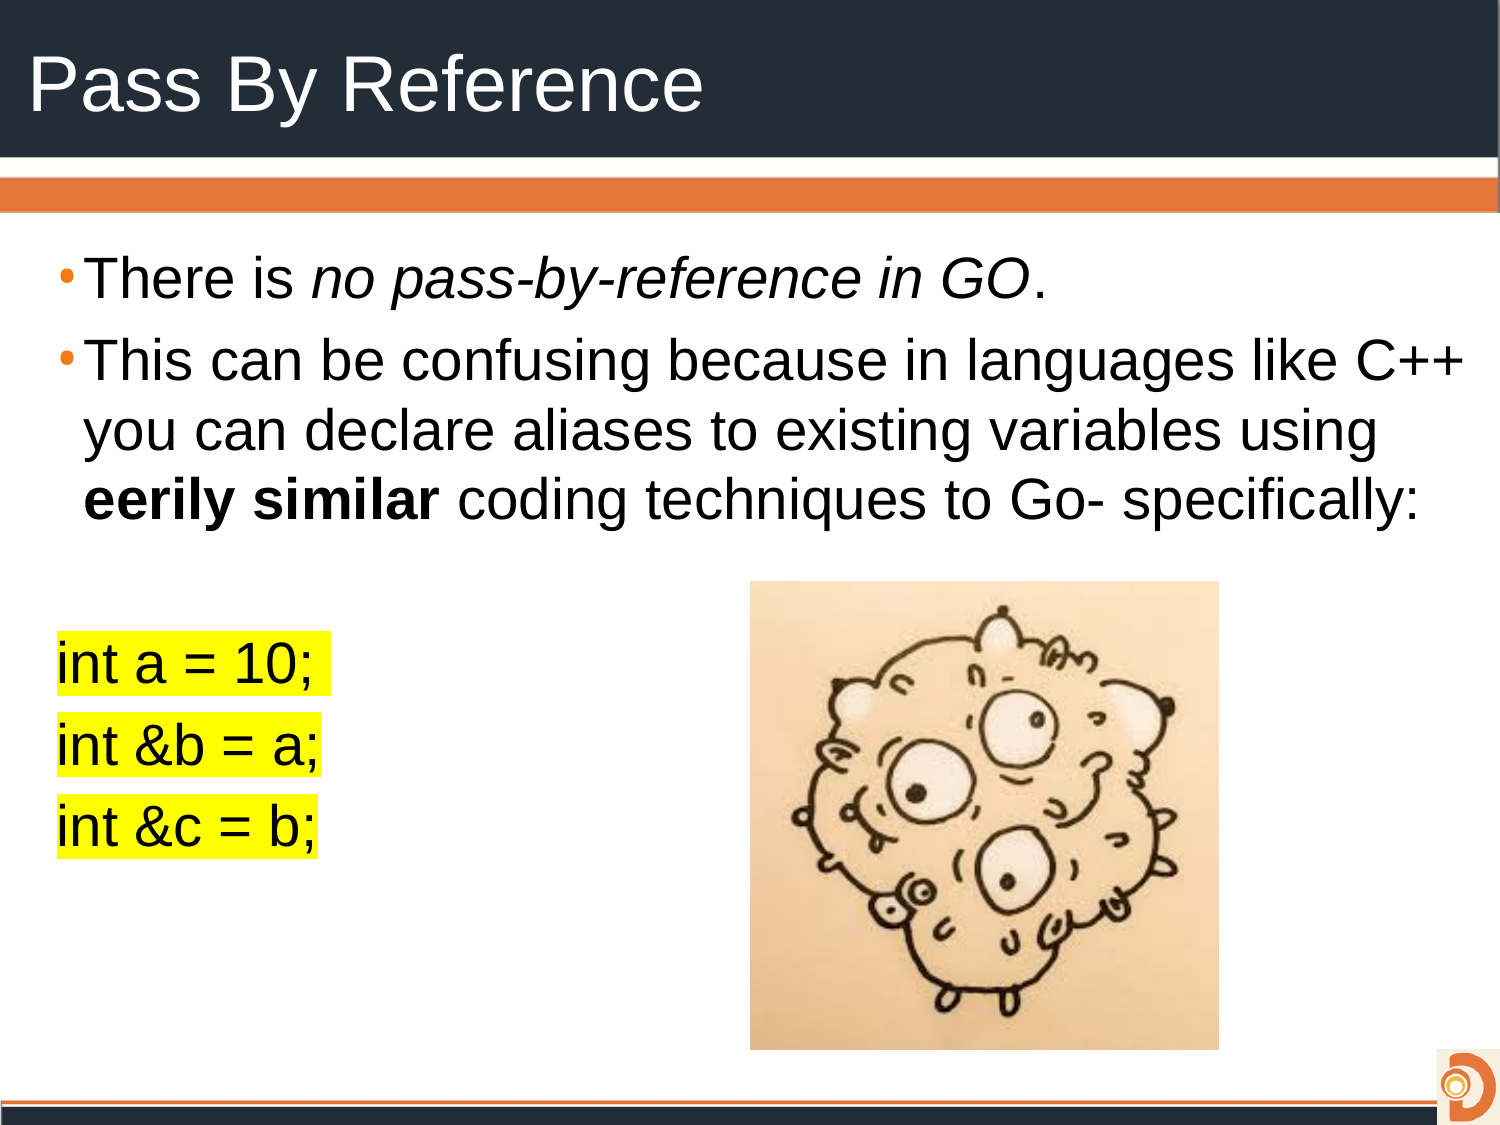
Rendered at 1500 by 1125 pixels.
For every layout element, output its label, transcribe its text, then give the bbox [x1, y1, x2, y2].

picture [749, 580, 1219, 1051]
list There is no pass-by-reference in GO. This can be confusing because in languages like C++ you can declare aliases to existing variables using eerily similar coding techniques to Go- specifically: int a = 10; int &b = a; int &c = b; [12, 224, 1488, 1050]
picture [0, 0, 1500, 213]
title Pass By Reference [12, 24, 1488, 136]
picture [2, 1049, 1500, 1125]
